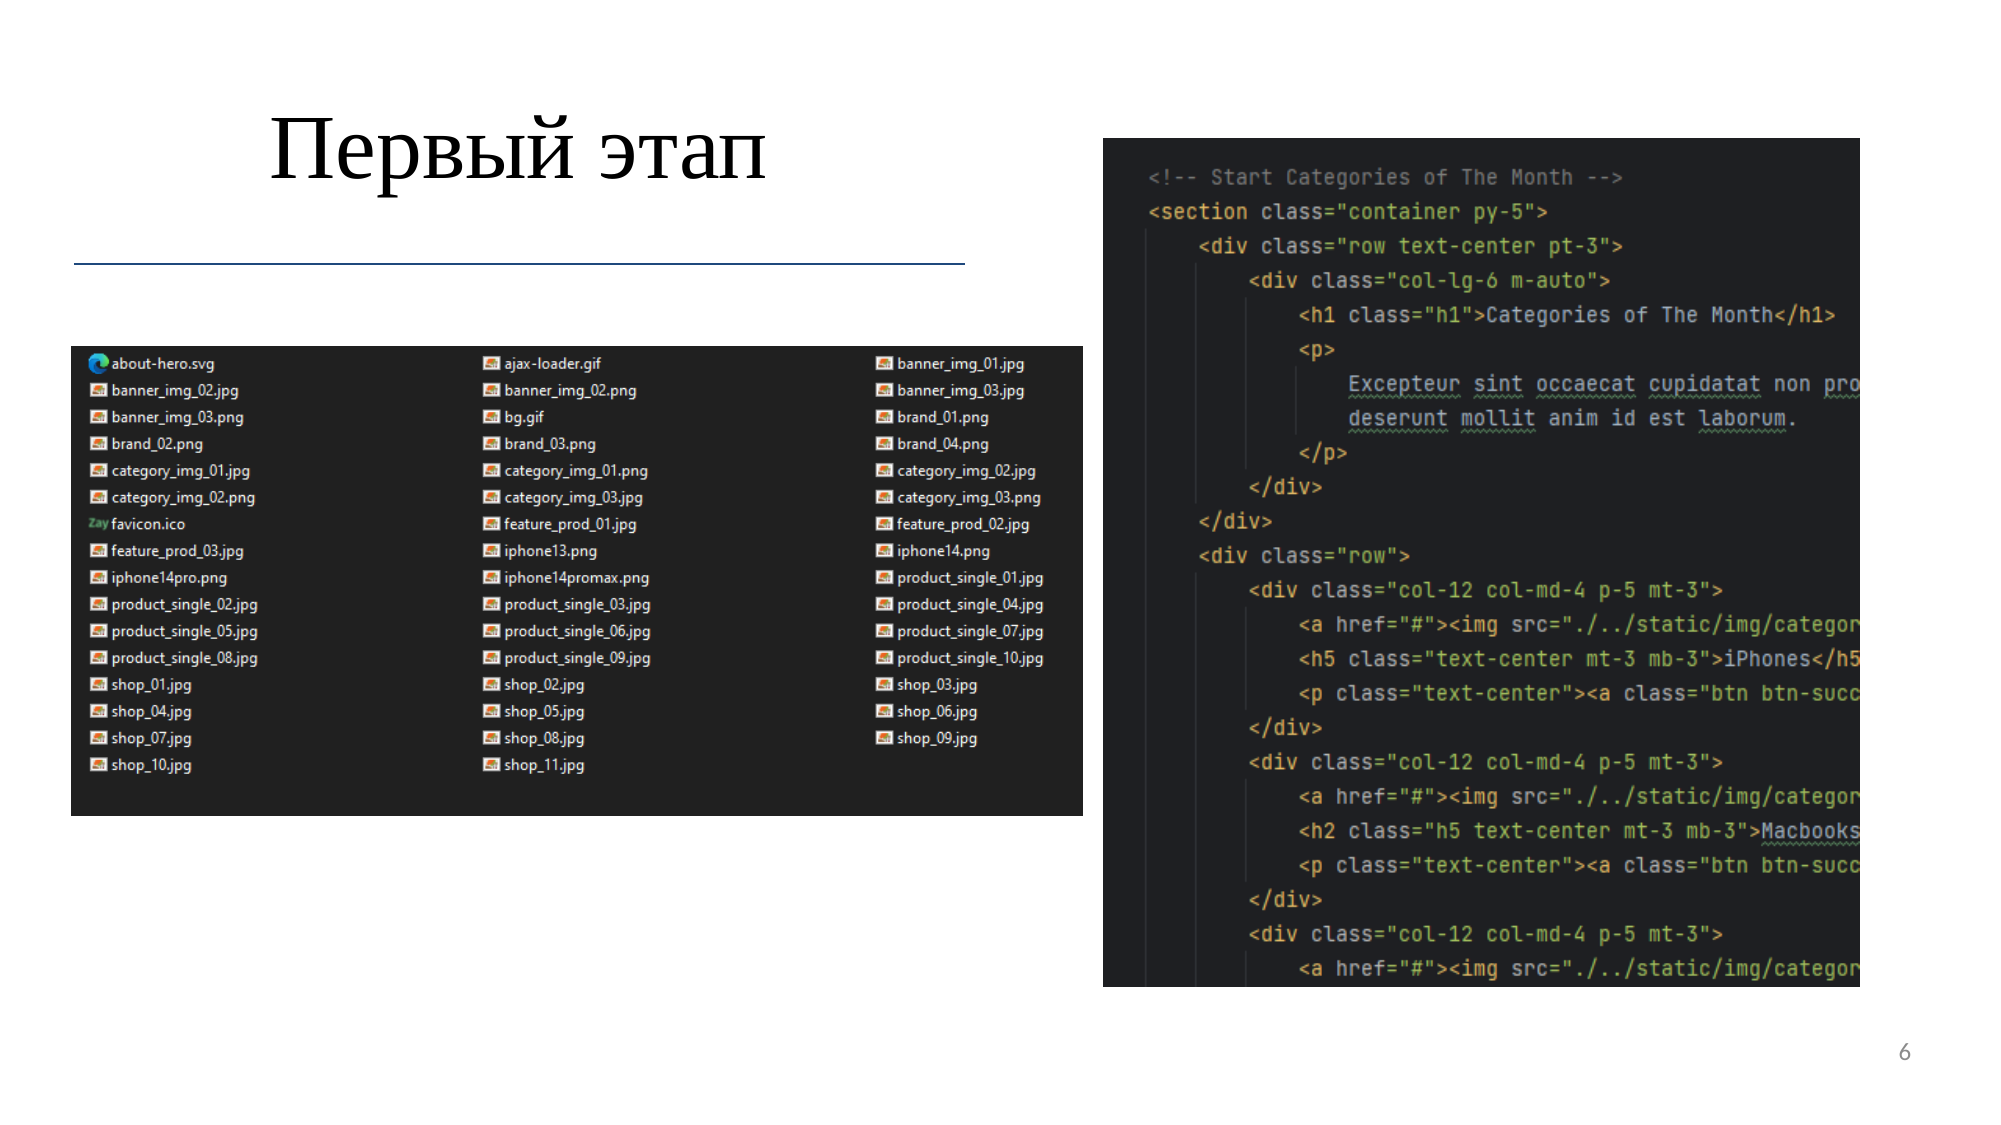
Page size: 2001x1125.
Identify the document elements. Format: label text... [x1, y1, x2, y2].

picture [70, 346, 1084, 816]
title Первый этап [73, 63, 965, 205]
slide_number 6 [1843, 1009, 1927, 1092]
picture [1103, 138, 1860, 987]
